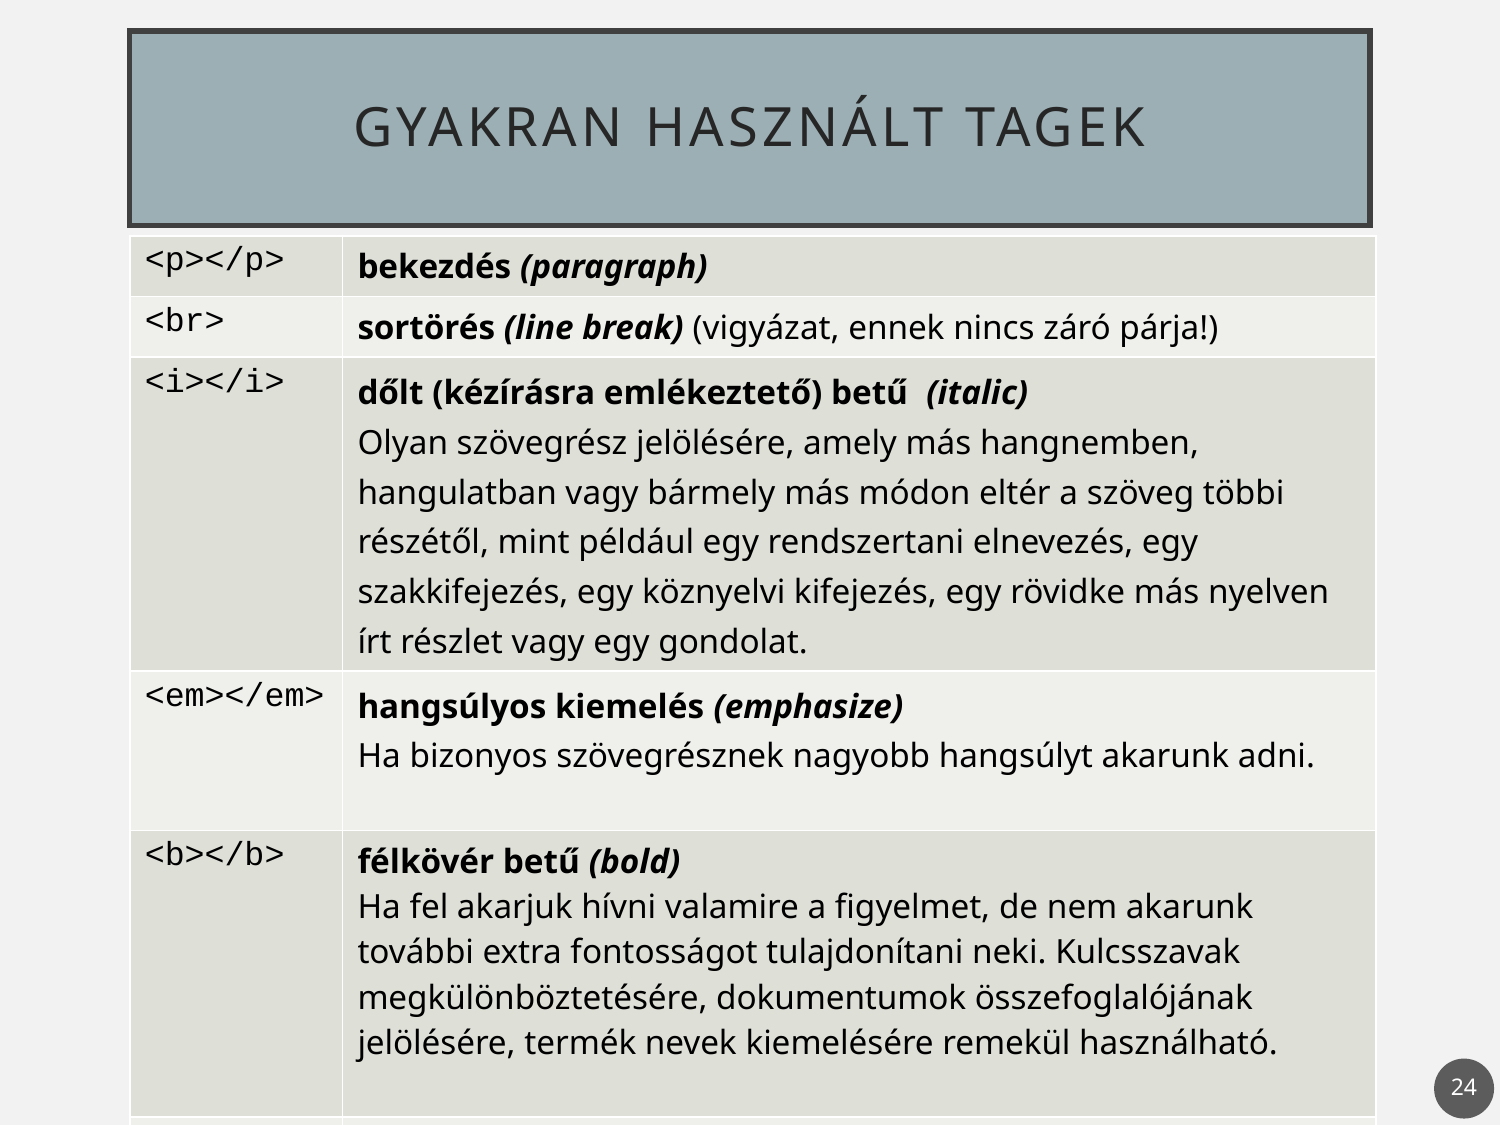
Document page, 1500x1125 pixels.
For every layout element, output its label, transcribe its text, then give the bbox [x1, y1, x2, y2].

table_cell <i></i> [131, 358, 342, 670]
slide_number 24 [1434, 1058, 1495, 1119]
title Gyakran használt tagek [127, 28, 1373, 228]
table_header bekezdés (paragraph) [343, 237, 1375, 296]
table_cell dőlt (kézírásra emlékeztető) betű (italic) Olyan szövegrész jelölésére, amely más hangnemben, hangulatban vagy bármely más módon eltér a szöveg többi részétől, mint például egy rendszertani elnevezés, egy szakkifejezés, egy köznyelvi kifejezés, egy rövidke más nyelven írt részlet vagy egy gondolat. [343, 358, 1375, 670]
table_cell félkövér betű (bold) Ha fel akarjuk hívni valamire a figyelmet, de nem akarunk további extra fontosságot tulajdonítani neki. Kulcsszavak megkülönböztetésére, dokumentumok összefoglalójának jelölésére, termék nevek kiemelésére remekül használható. [343, 831, 1375, 1116]
table_cell <em></em> [131, 672, 342, 830]
table_cell erős kiemelés (strong) Erős hangsúlyozás esetén használható. [343, 1118, 1375, 1125]
table_cell <strong> </strong> [131, 1118, 342, 1125]
table_header <p></p> [131, 237, 342, 296]
table_cell <br> [131, 297, 342, 356]
table_cell <b></b> [131, 831, 342, 1116]
table_cell hangsúlyos kiemelés (emphasize) Ha bizonyos szövegrésznek nagyobb hangsúlyt akarunk adni. [343, 672, 1375, 830]
table_cell sortörés (line break) (vigyázat, ennek nincs záró párja!) [343, 297, 1375, 356]
